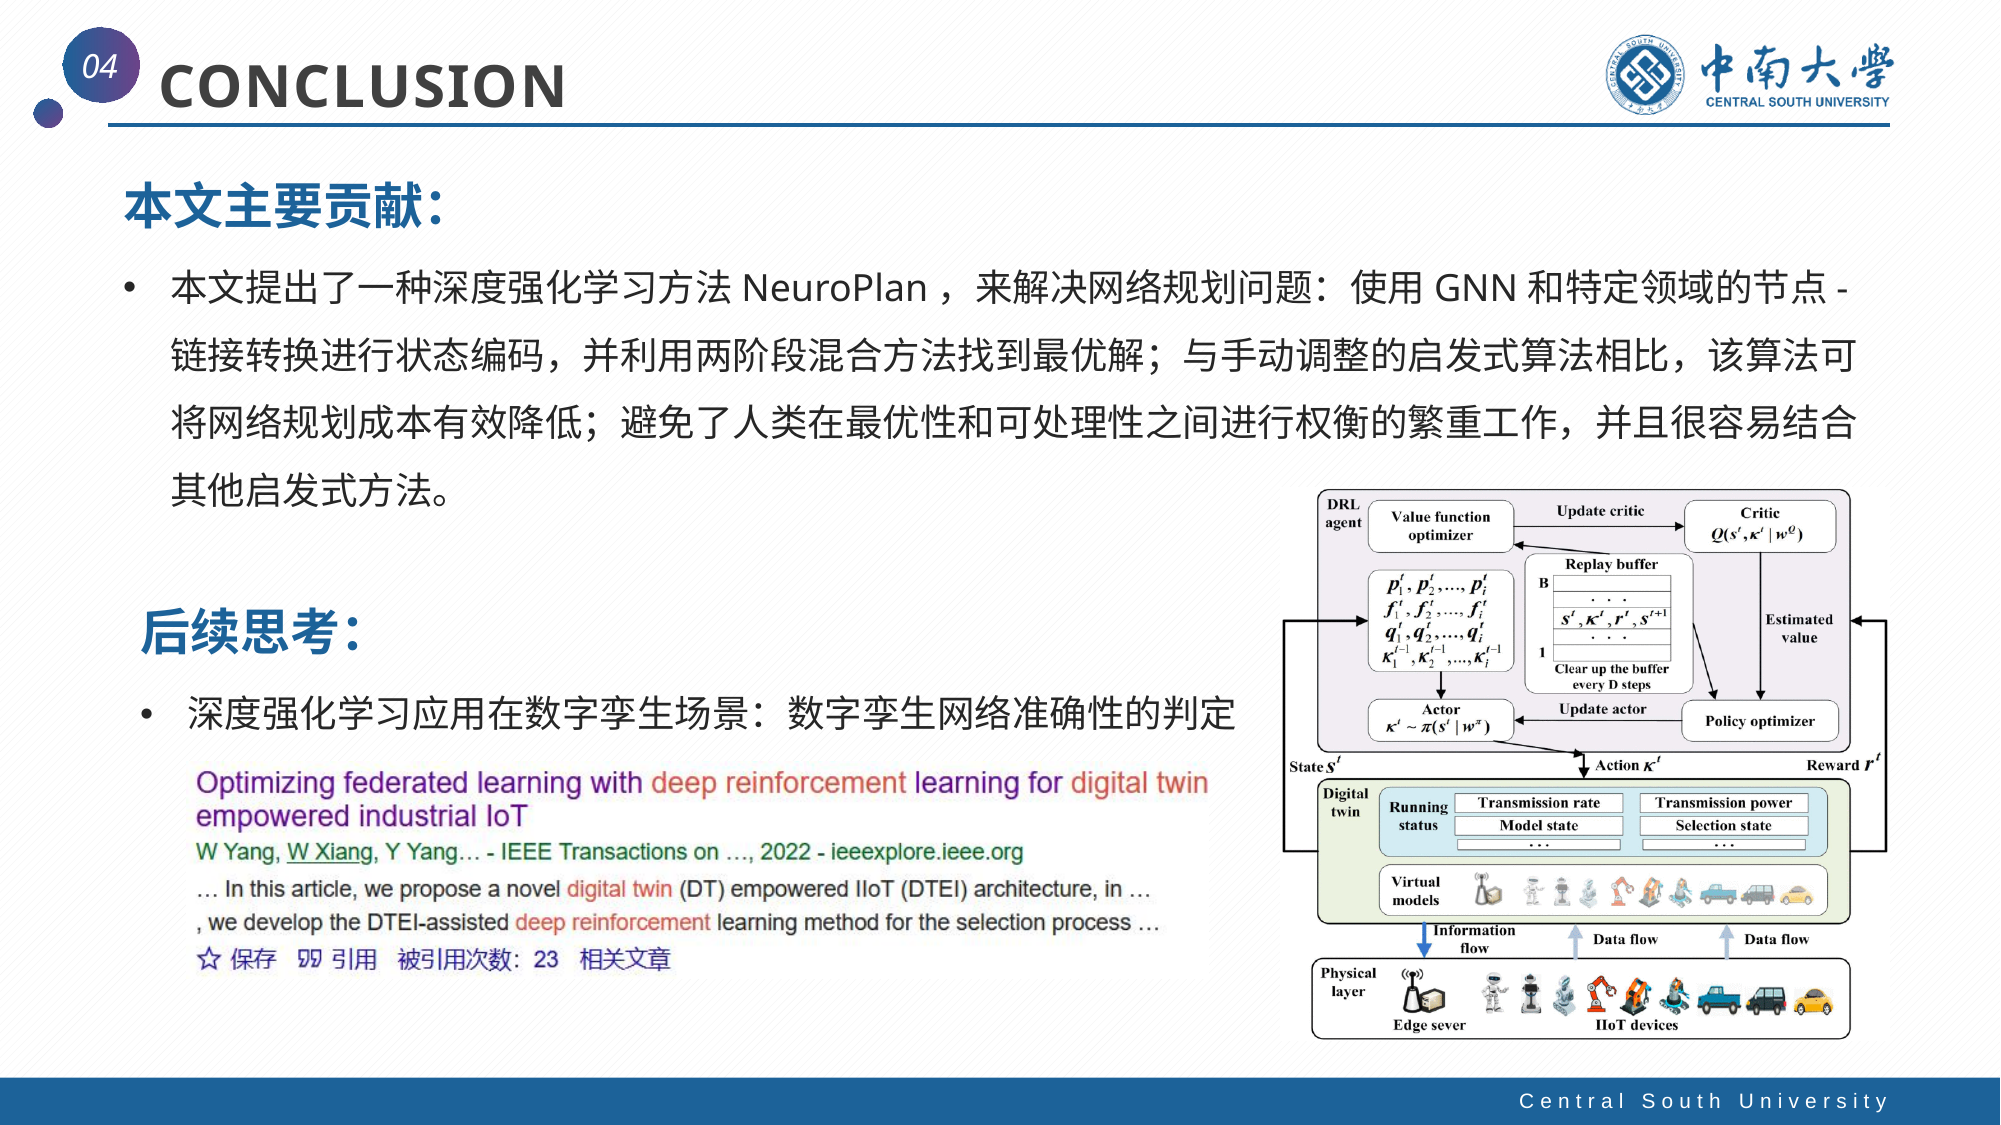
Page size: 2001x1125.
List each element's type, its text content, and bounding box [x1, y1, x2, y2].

text_box 本文主要贡献： 本文提出了一种深度强化学习方法NeuroPlan，来解决网络规划问题：使用GNN和特定领域的节点-链接转换进行状态编码，并利用两阶段混合方法找到最优解；与手动调整的启发式算法相比，该算法可将网络规划成本有效降低；避免了人类在最优性和可处理性之间进行权衡的繁重工作，并且很容易结合其他启发式方法。 [108, 166, 1890, 497]
text_box 后续思考： 深度强化学习应用在数字孪生场景：数字孪生网络准确性的判定 [125, 593, 1271, 818]
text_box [33, 26, 155, 128]
picture [1279, 487, 1890, 1041]
picture [1595, 28, 1907, 121]
text_box Central South University [1504, 1080, 1902, 1120]
text_box CONCLUSION [158, 26, 1623, 124]
picture [186, 761, 1209, 979]
text_box [0, 1077, 2000, 1125]
